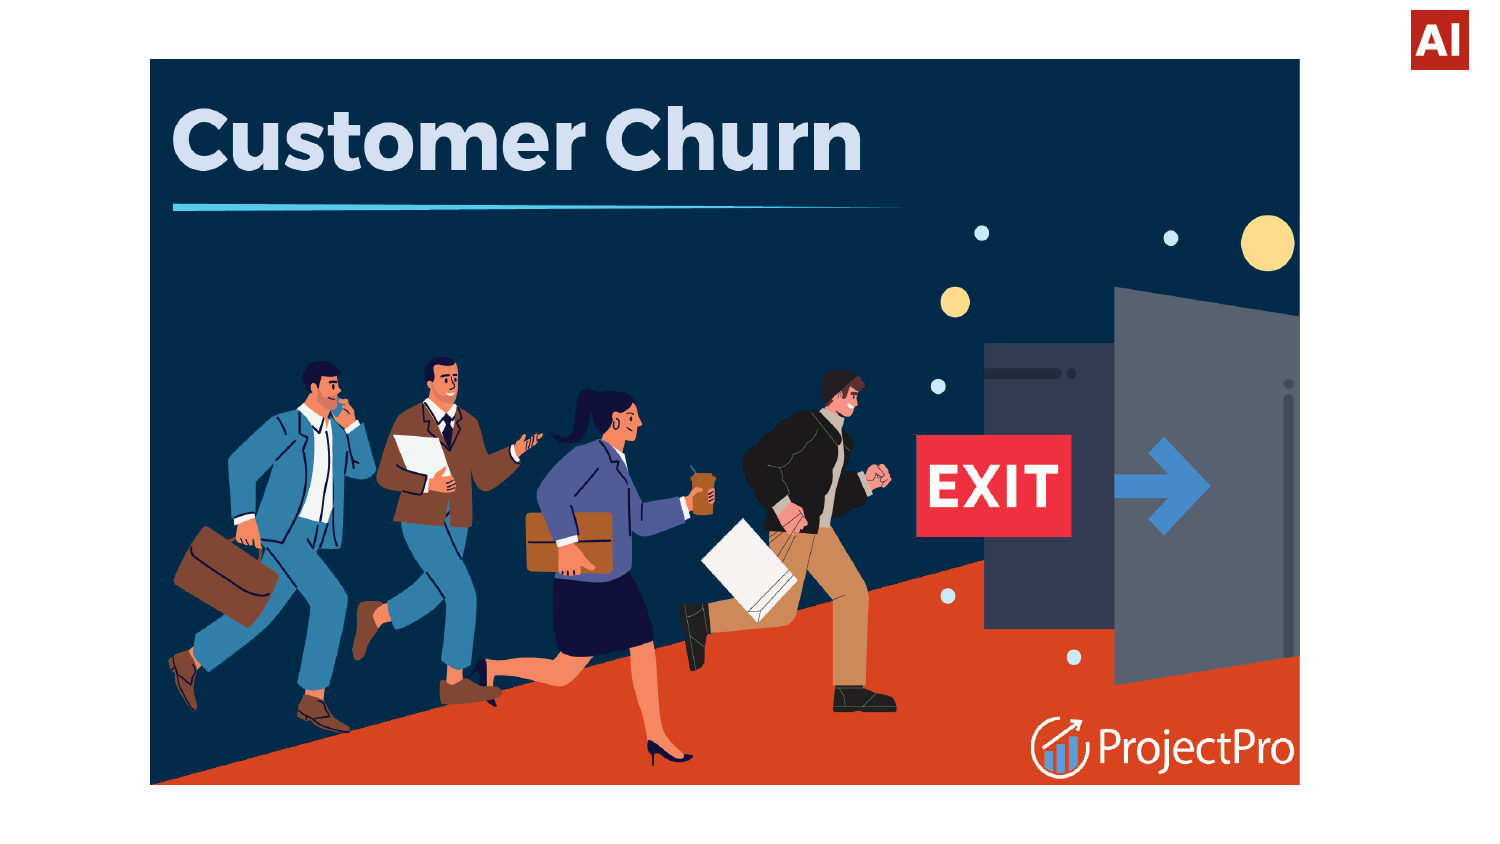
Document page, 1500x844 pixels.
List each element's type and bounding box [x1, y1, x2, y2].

picture [149, 59, 1301, 785]
picture [1411, 10, 1469, 70]
